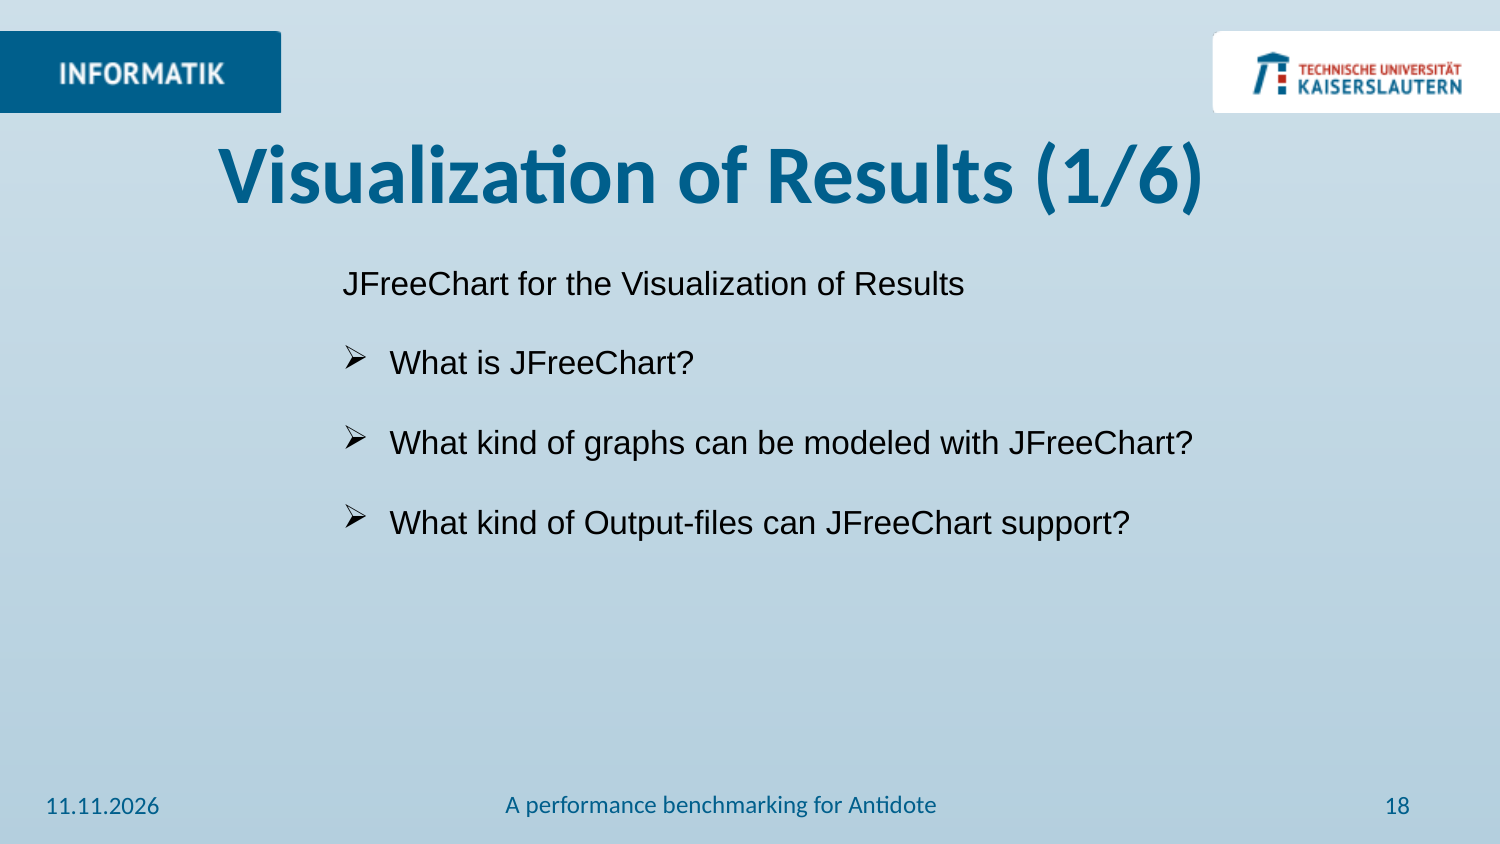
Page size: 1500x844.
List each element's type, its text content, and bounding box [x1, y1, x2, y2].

subtitle JFreeChart for the Visualization of Results What is JFreeChart? What kind of graphs can be modeled with JFreeChart? What kind of Output-files can JFreeChart support? [327, 254, 1425, 698]
title Visualization of Results (1/6) [0, 112, 1425, 253]
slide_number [30, 782, 381, 827]
text_box A performance benchmarking for Antidote [341, 781, 1102, 827]
slide_number 18 [1102, 782, 1425, 827]
